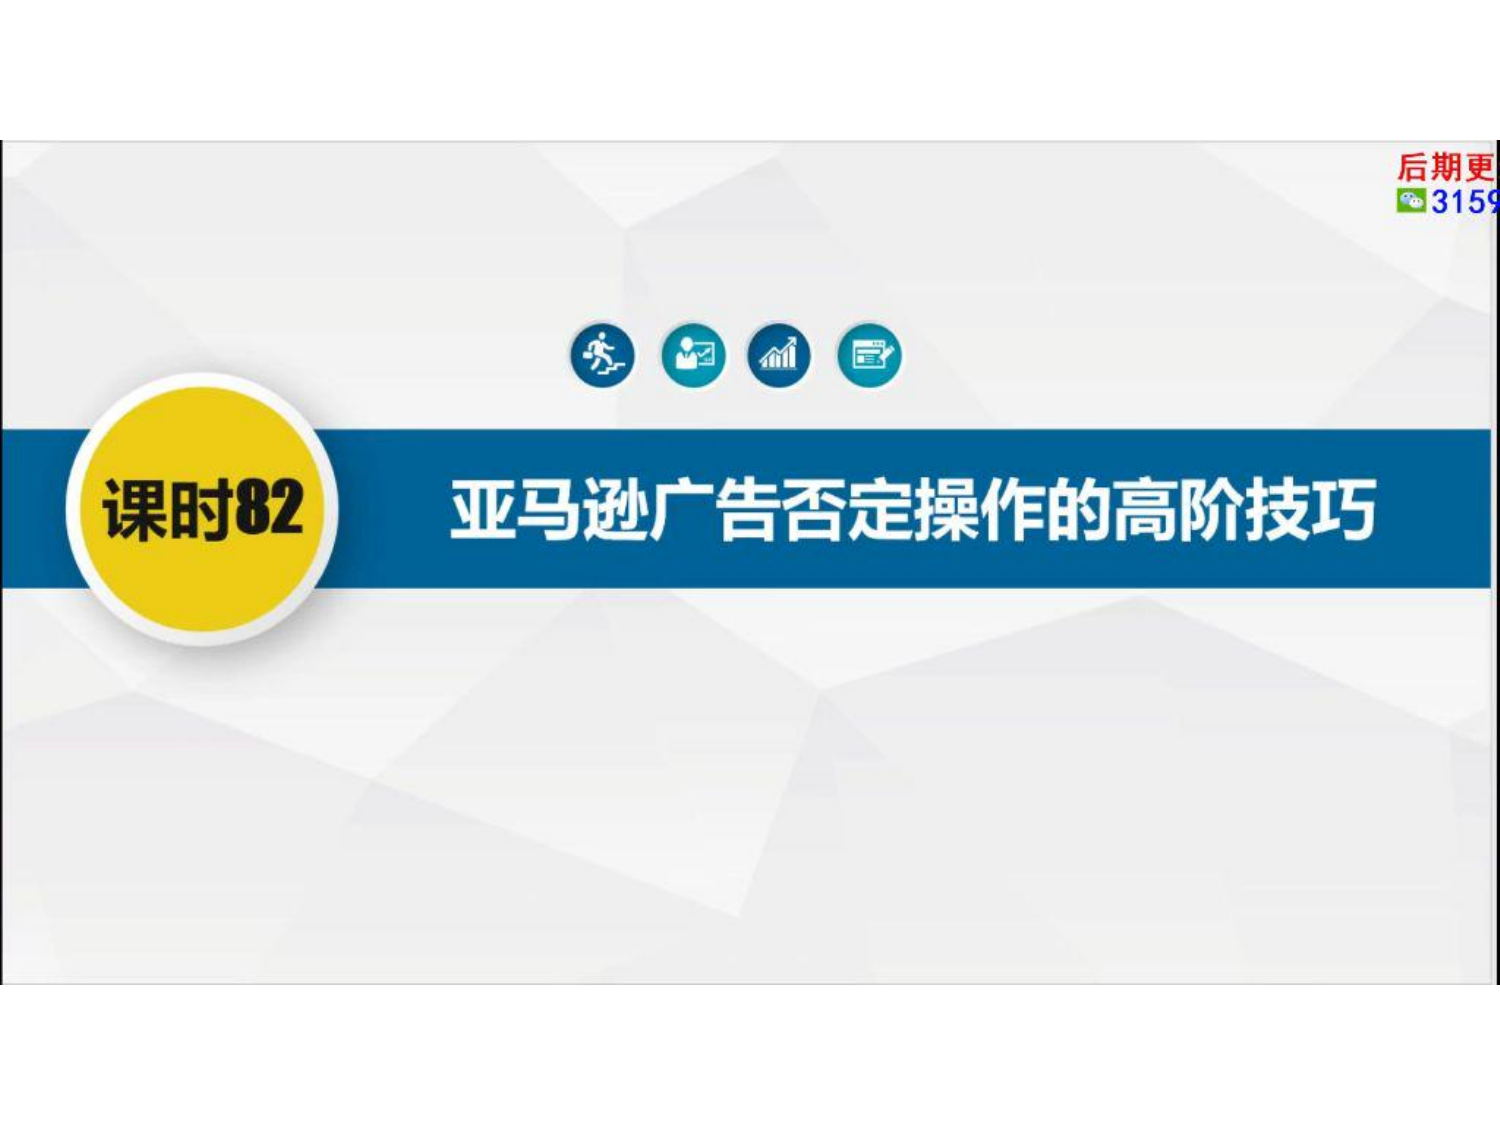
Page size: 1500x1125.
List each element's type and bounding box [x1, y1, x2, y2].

picture [0, 140, 1500, 985]
